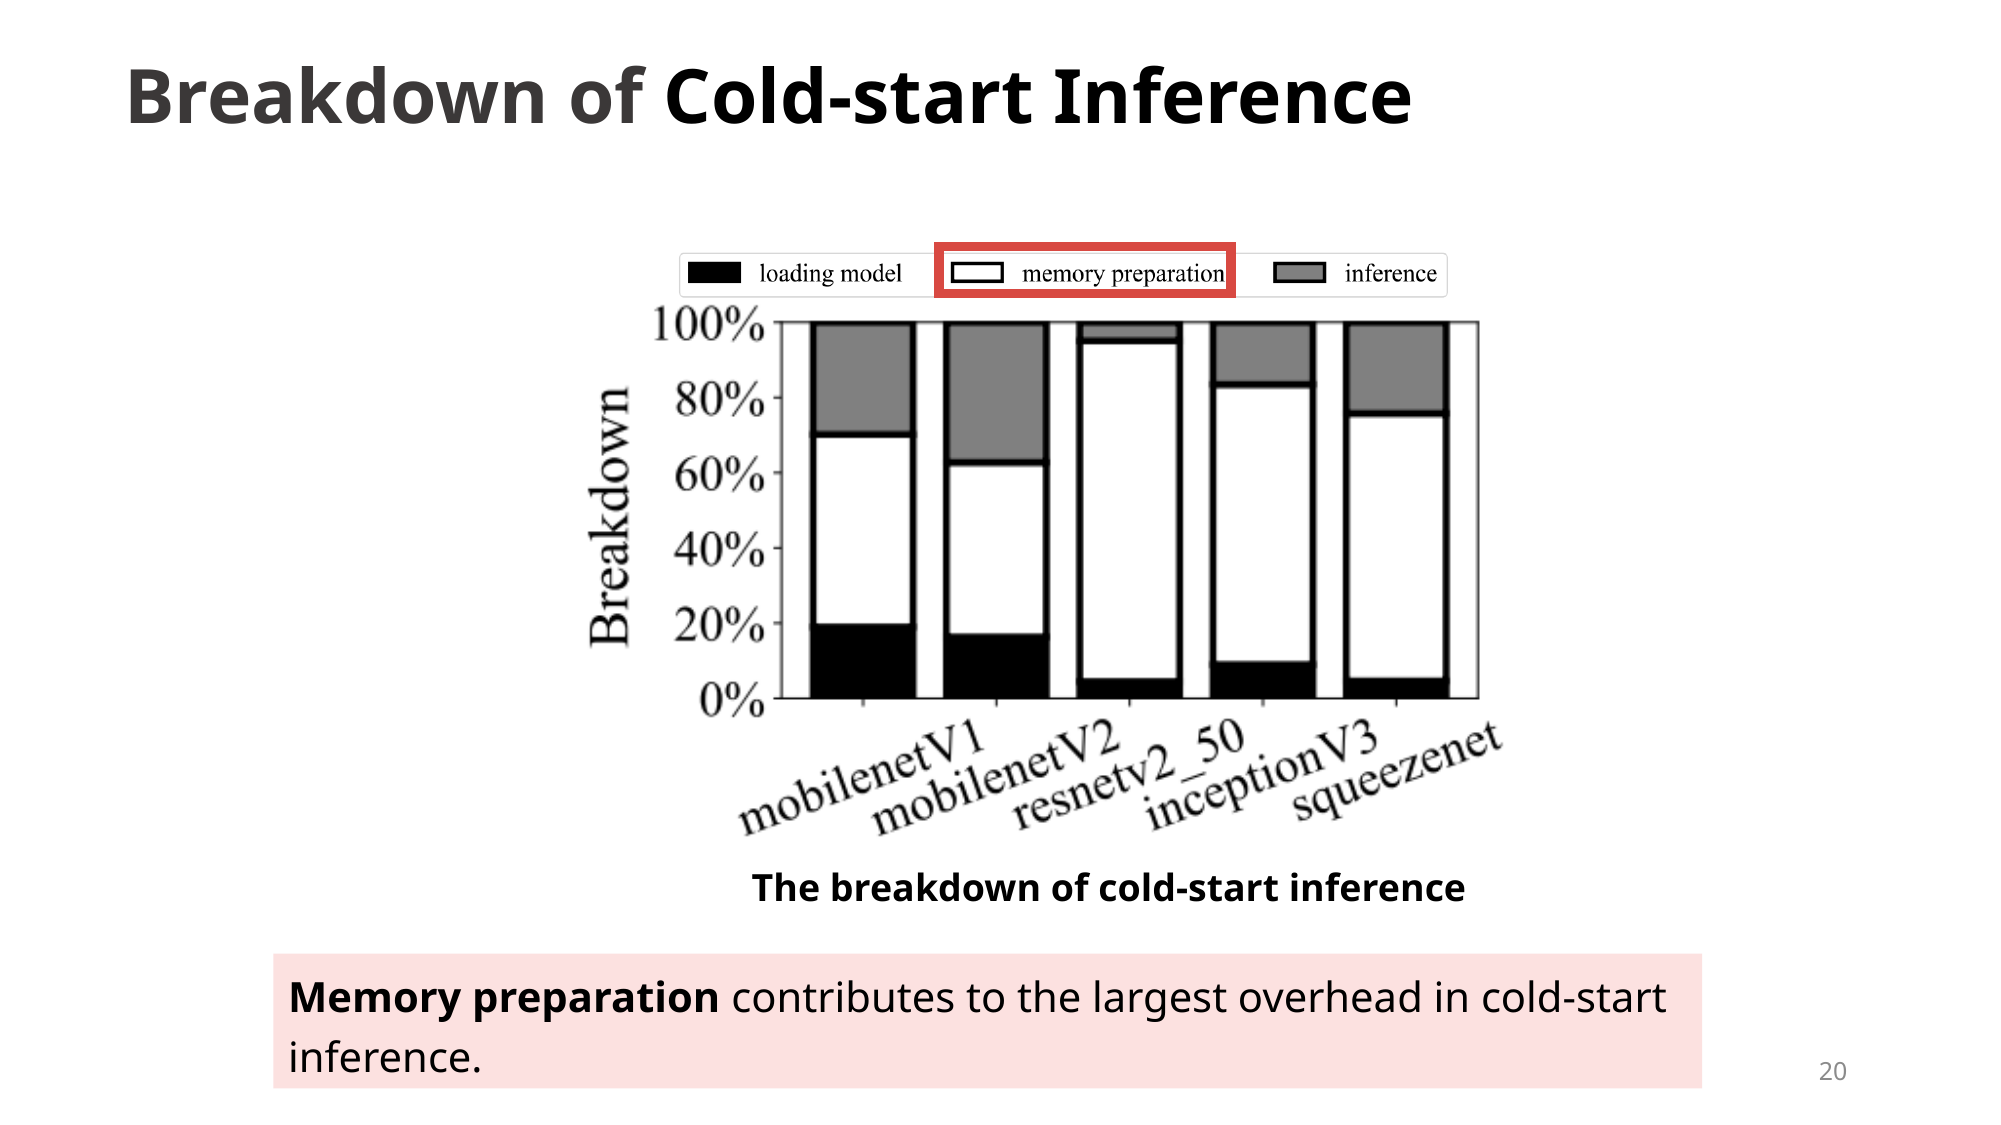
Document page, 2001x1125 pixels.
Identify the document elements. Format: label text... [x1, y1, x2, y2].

picture [571, 241, 1517, 856]
text_box Breakdown of Cold-start Inference [109, 0, 1835, 208]
text_box Memory preparation contributes to the largest overhead in cold-start inference. [273, 953, 1703, 1089]
text_box The breakdown of cold-start inference [736, 856, 1495, 917]
slide_number 20 [1412, 1042, 1863, 1103]
text_box [334, 938, 1767, 1020]
